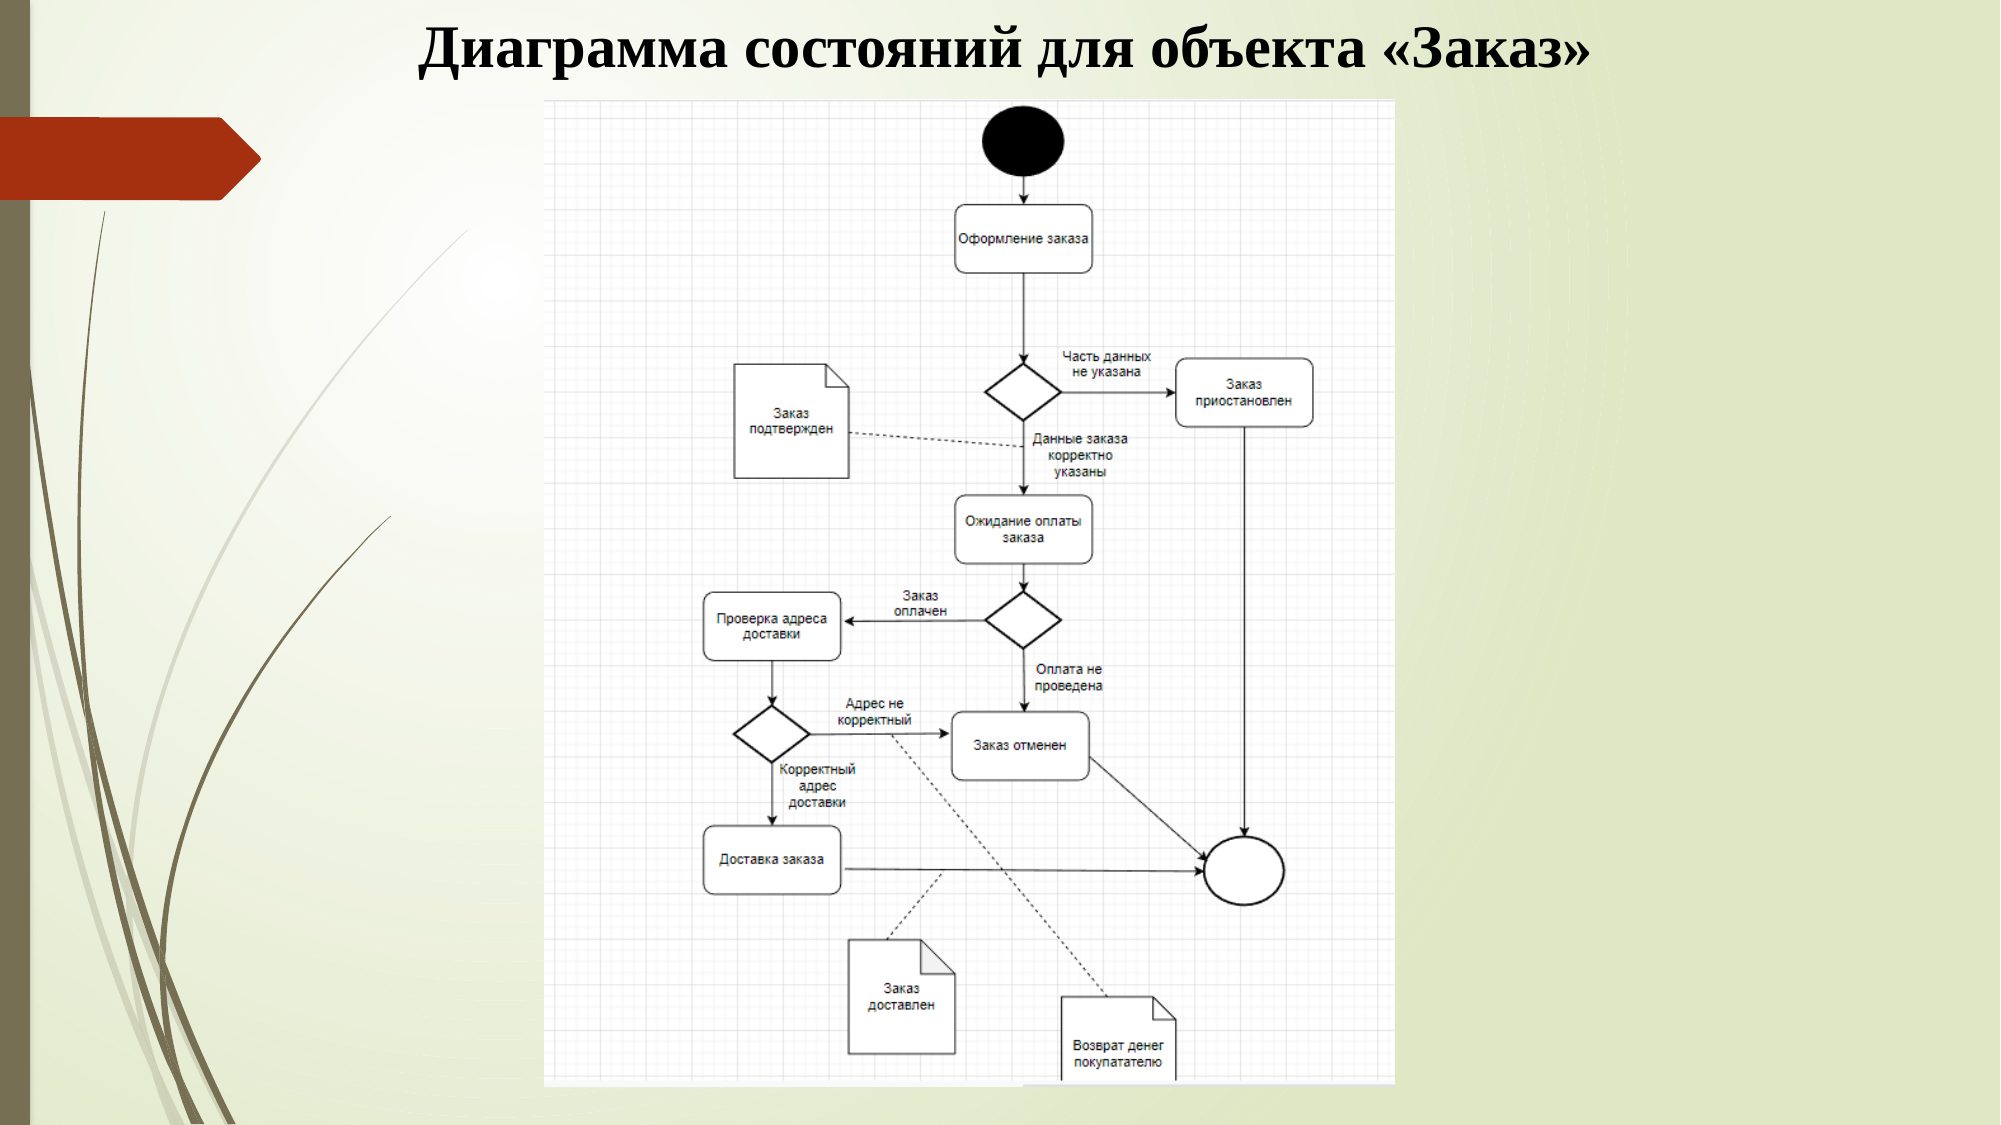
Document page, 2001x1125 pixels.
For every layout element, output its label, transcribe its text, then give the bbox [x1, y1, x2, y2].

title Диаграмма состояний для объекта «Заказ» [0, 0, 2000, 313]
picture [544, 99, 1396, 1087]
